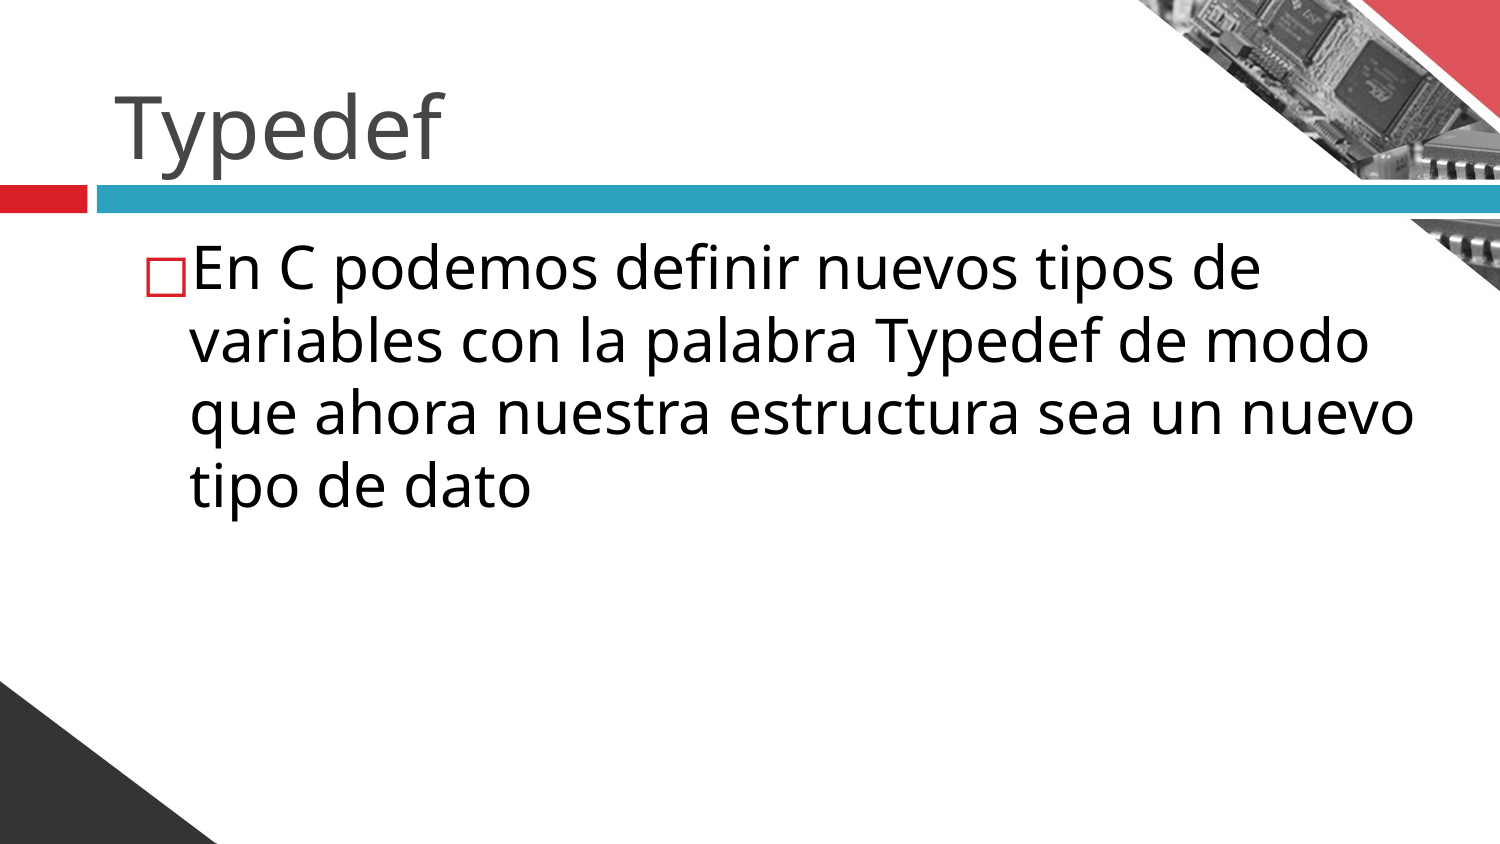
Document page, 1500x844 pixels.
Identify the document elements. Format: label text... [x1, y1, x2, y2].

title Typedef [99, 19, 1438, 185]
picture [0, 219, 1500, 844]
picture [0, 0, 1500, 179]
list En C podemos definir nuevos tipos de variables con la palabra Typedef de modo que ahora nuestra estructura sea un nuevo tipo de dato [99, 221, 1438, 760]
